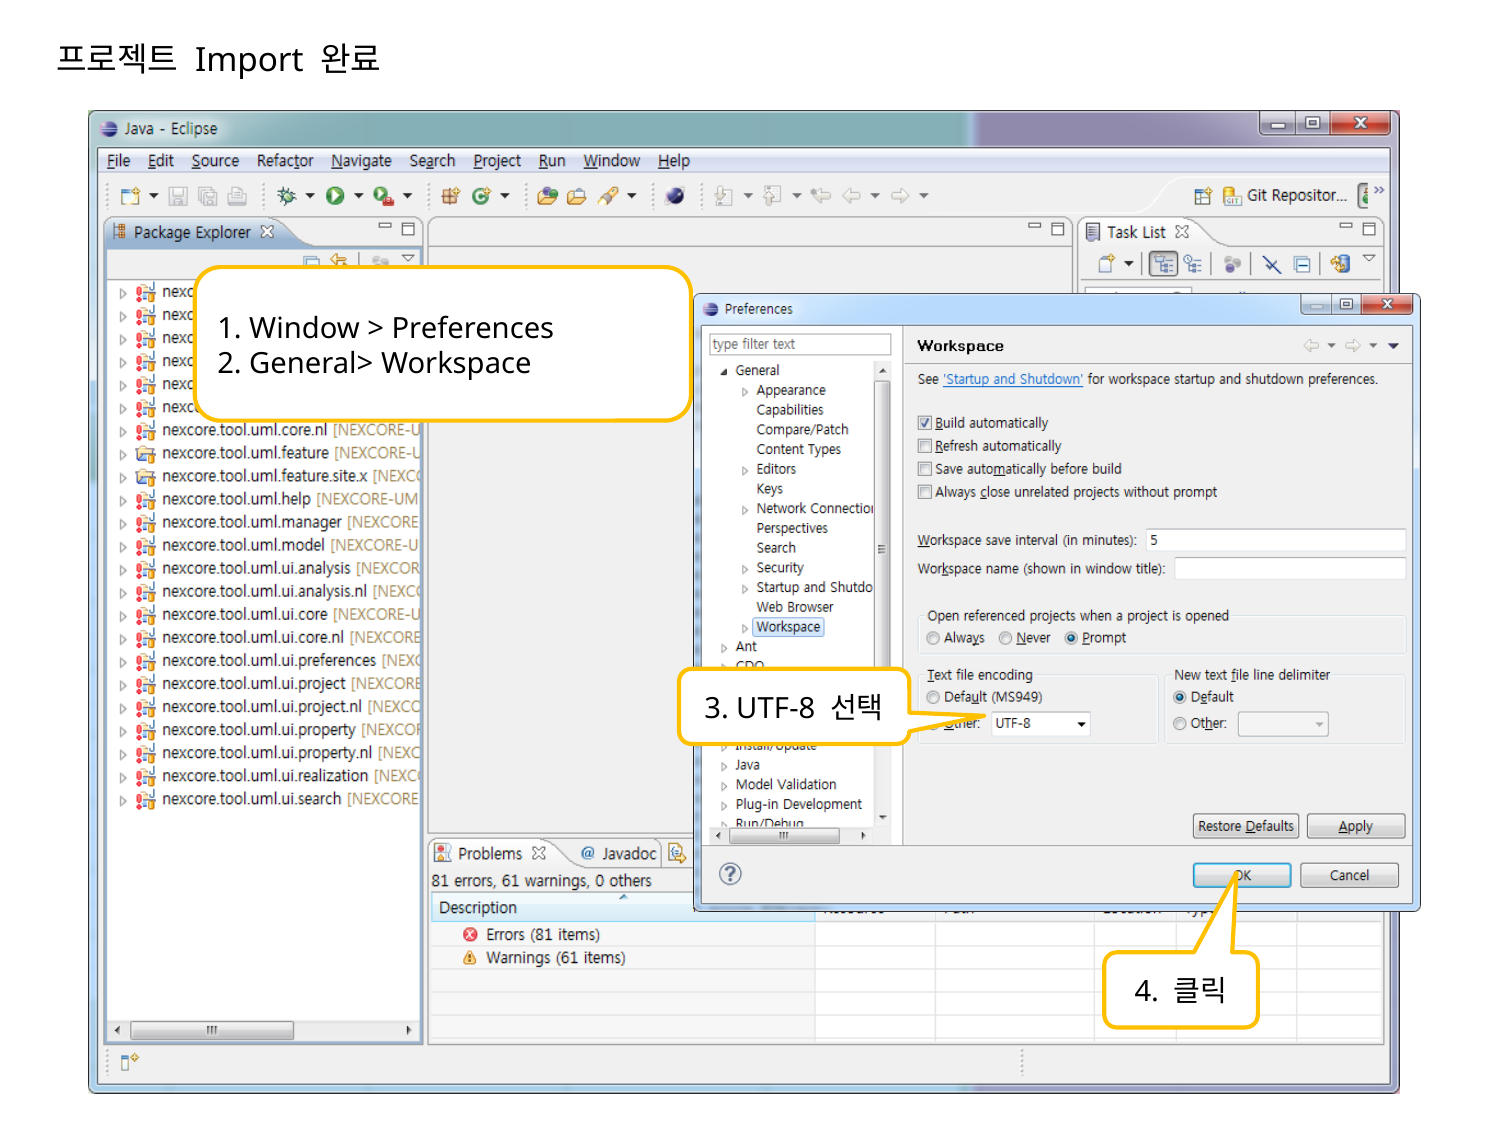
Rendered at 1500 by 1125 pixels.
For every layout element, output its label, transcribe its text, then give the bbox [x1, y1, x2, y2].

text_box 프로젝트 Import 완료 [41, 30, 1471, 86]
picture [88, 110, 1421, 1095]
